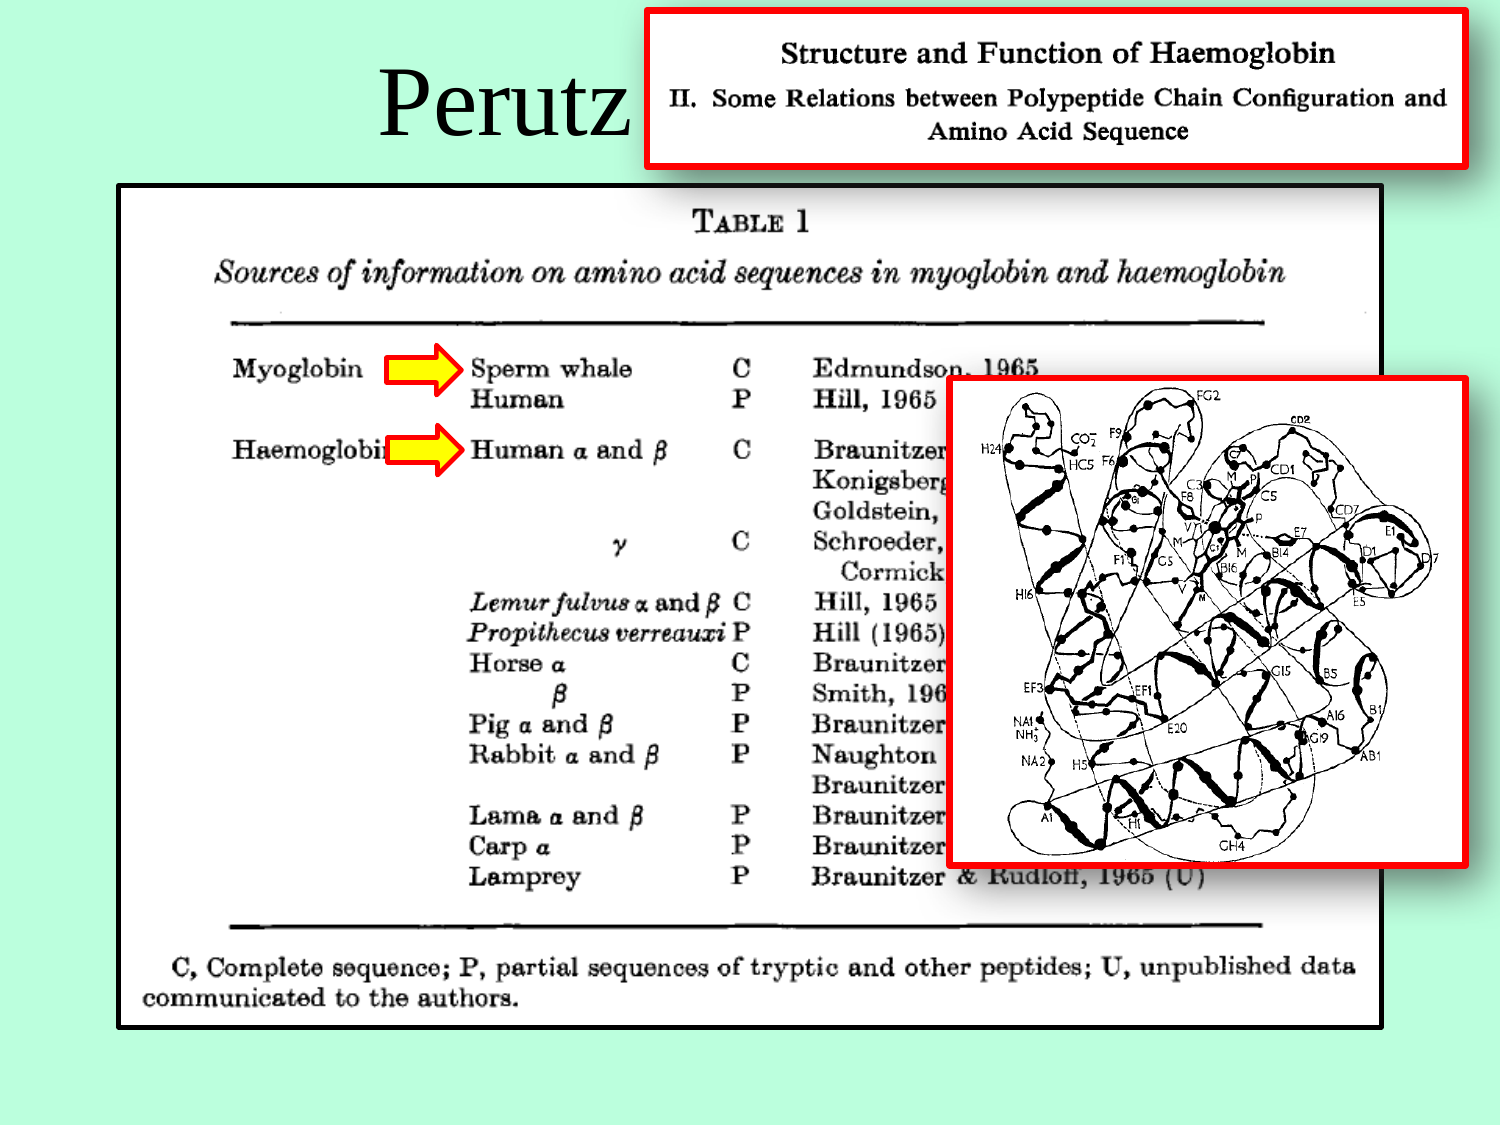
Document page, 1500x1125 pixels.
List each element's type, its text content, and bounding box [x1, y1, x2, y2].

text_box Perutz et al (1965) [129, 28, 630, 164]
picture [649, 13, 1463, 164]
picture [120, 187, 1463, 1026]
